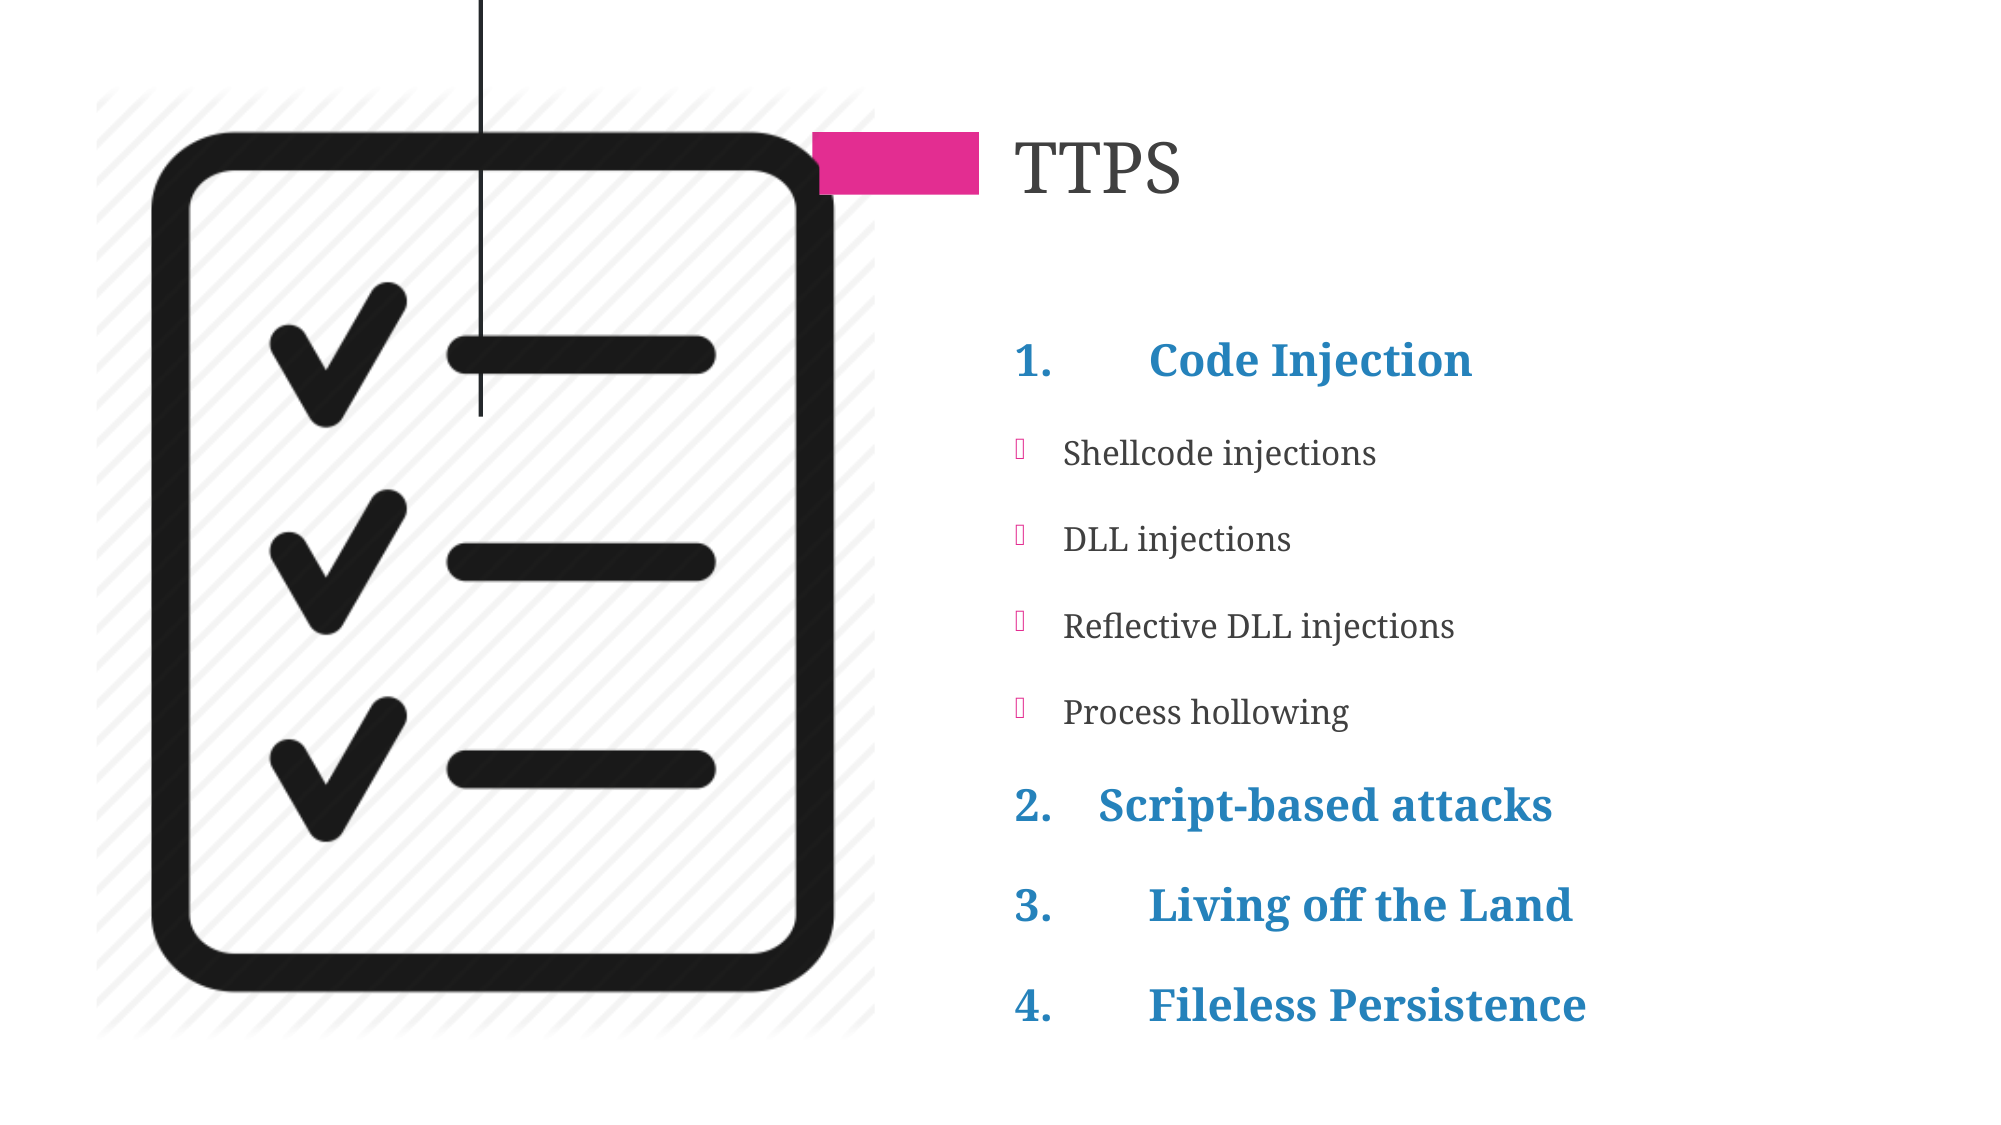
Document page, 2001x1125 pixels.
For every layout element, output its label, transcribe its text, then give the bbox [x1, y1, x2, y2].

picture [96, 84, 876, 1041]
list 1. Code Injection Shellcode injections DLL injections Reflective DLL injections Process hollowing 2. Script-based attacks 3. Living off the Land 4. Fileless Persistence [999, 236, 1905, 1040]
title TTPs [999, 115, 2000, 237]
